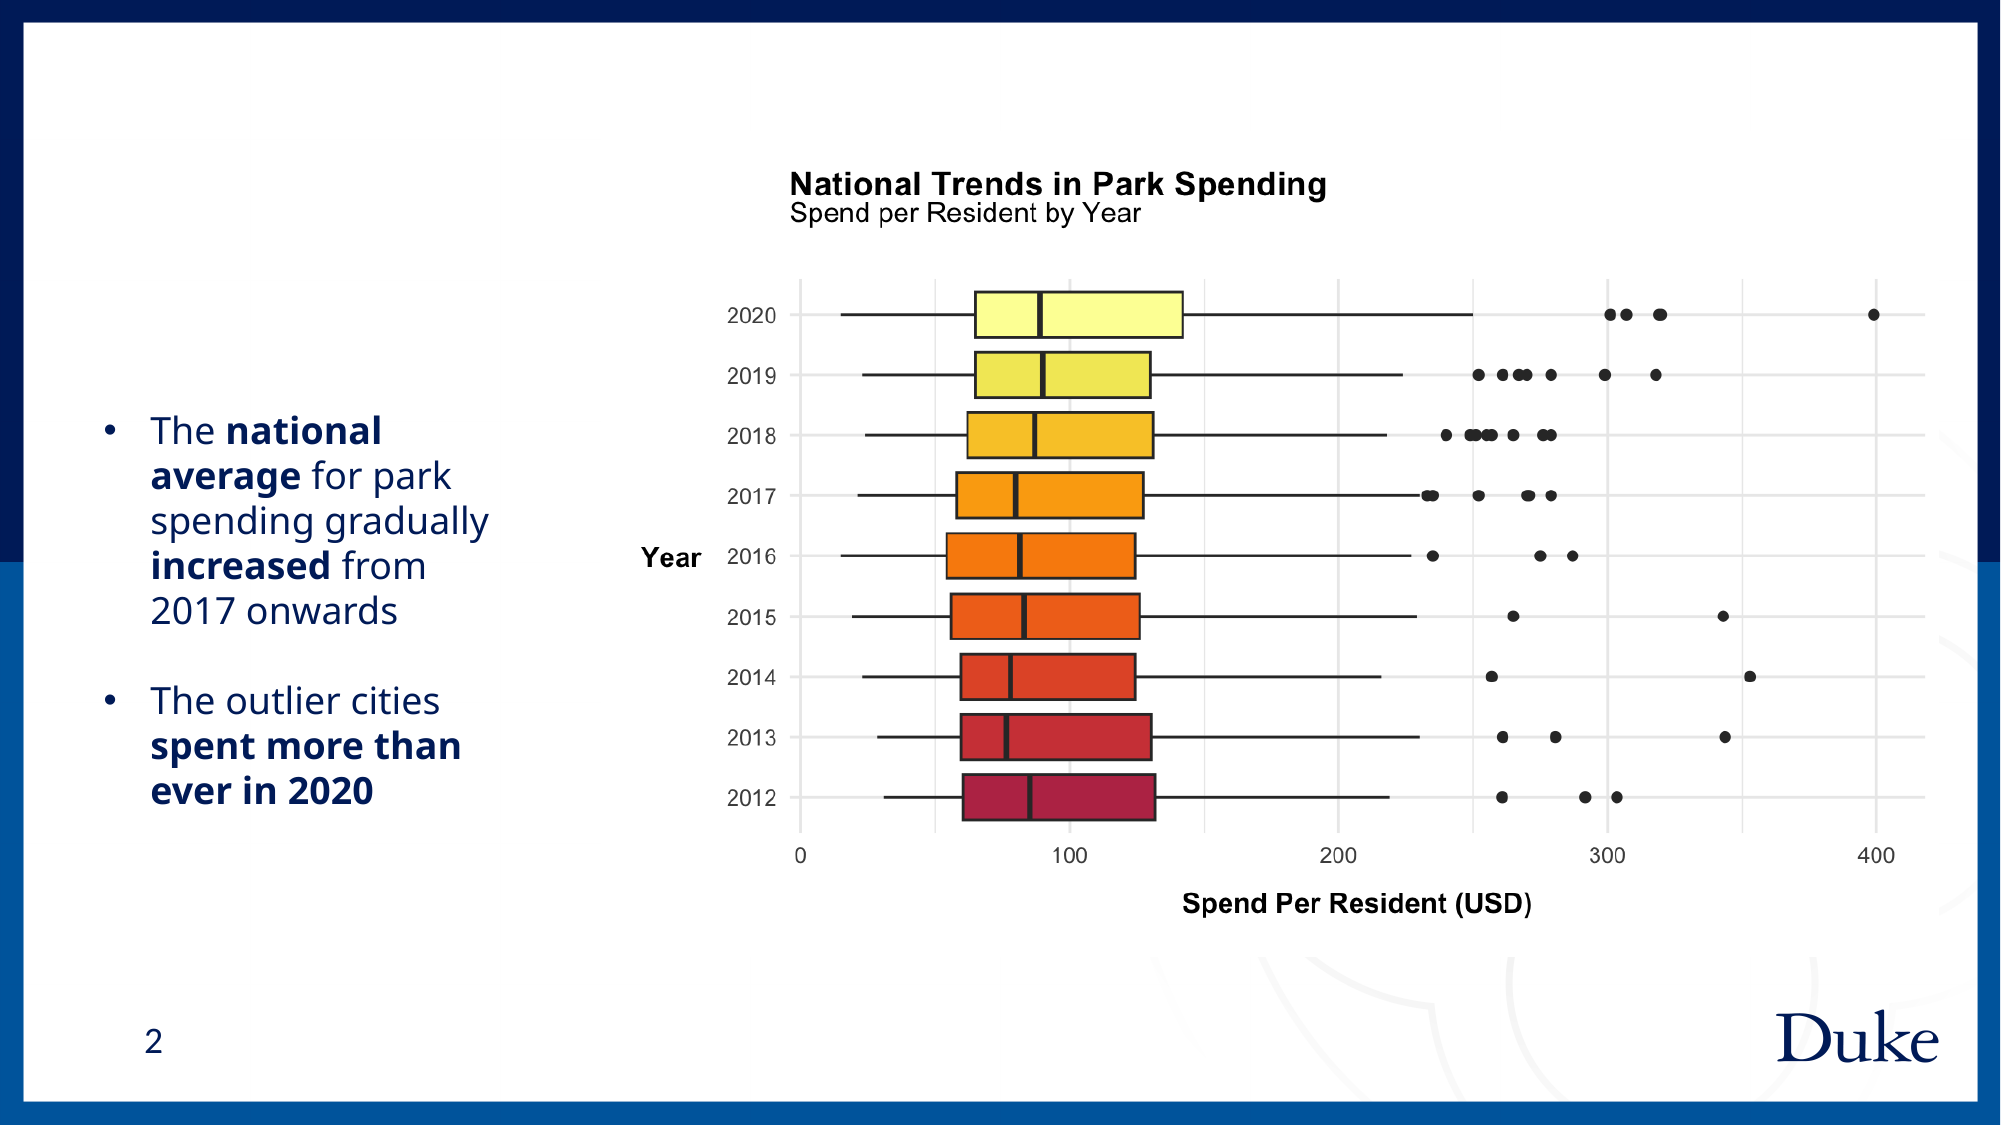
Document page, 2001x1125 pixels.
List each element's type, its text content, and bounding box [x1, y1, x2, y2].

text_box 2 [129, 1008, 179, 1068]
text_box The national average for park spending gradually increased from 2017 onwards The outlier cities spent more than ever in 2020 [88, 399, 535, 820]
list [601, 131, 1939, 957]
